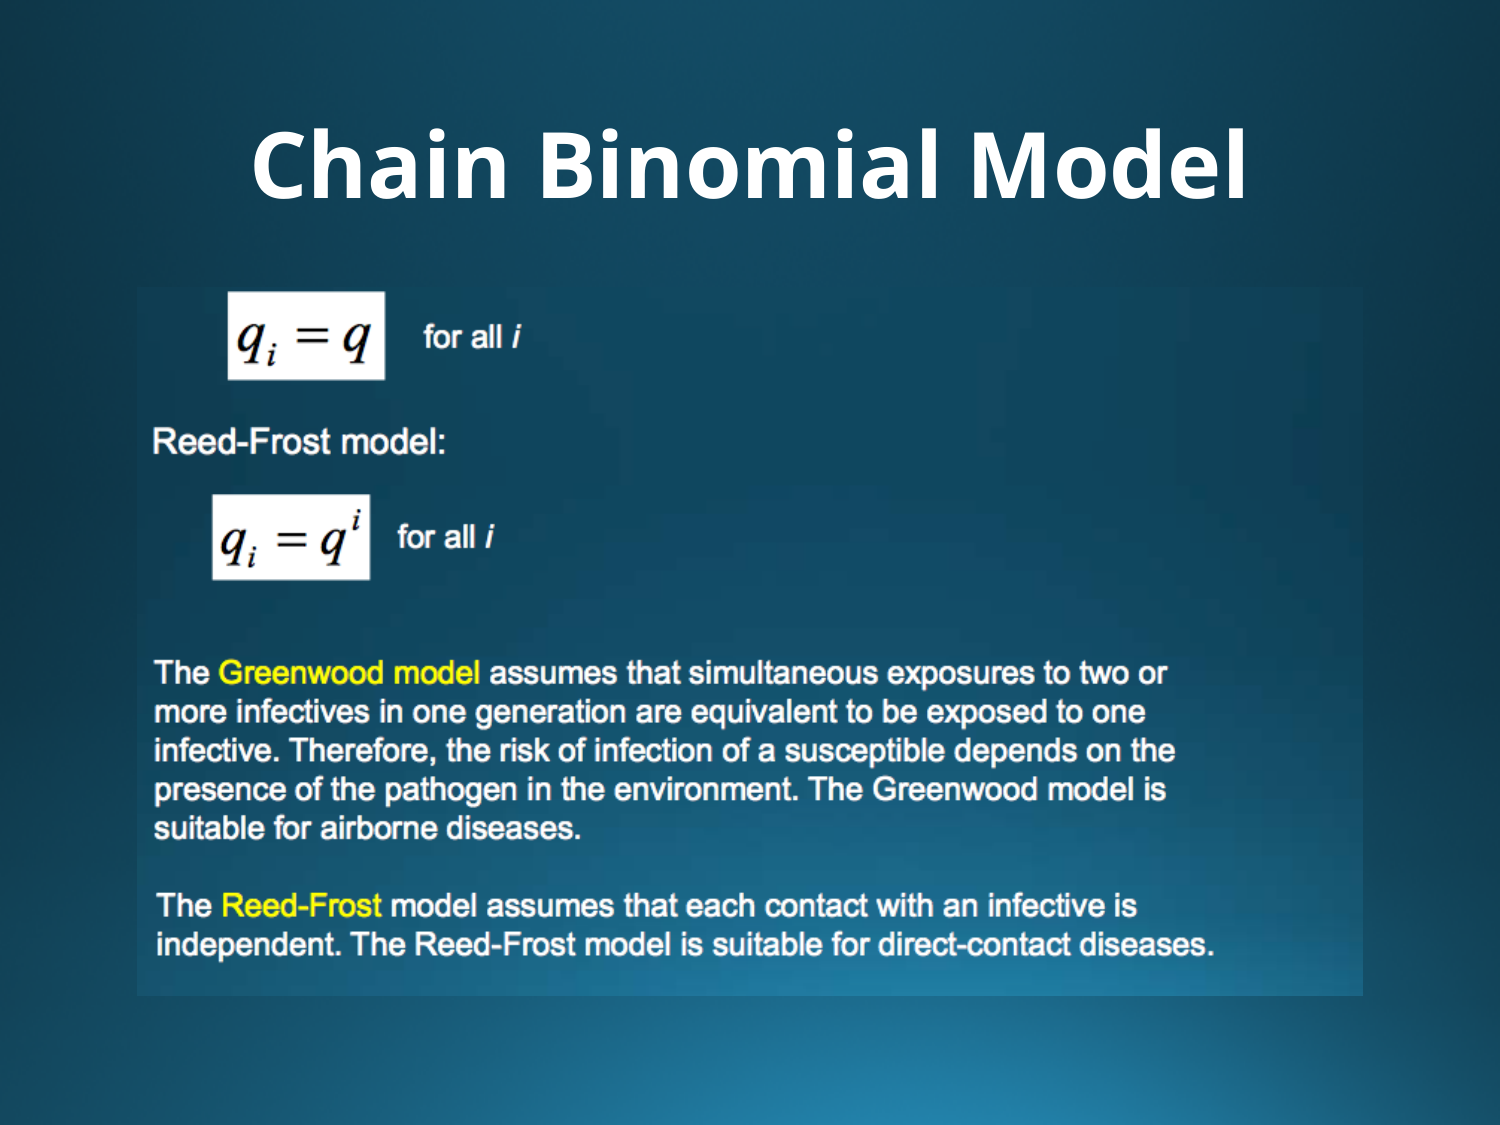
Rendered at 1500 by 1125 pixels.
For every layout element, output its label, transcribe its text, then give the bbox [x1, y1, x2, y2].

picture [0, 0, 1500, 1125]
title Chain Binomial Model [103, 59, 1397, 278]
